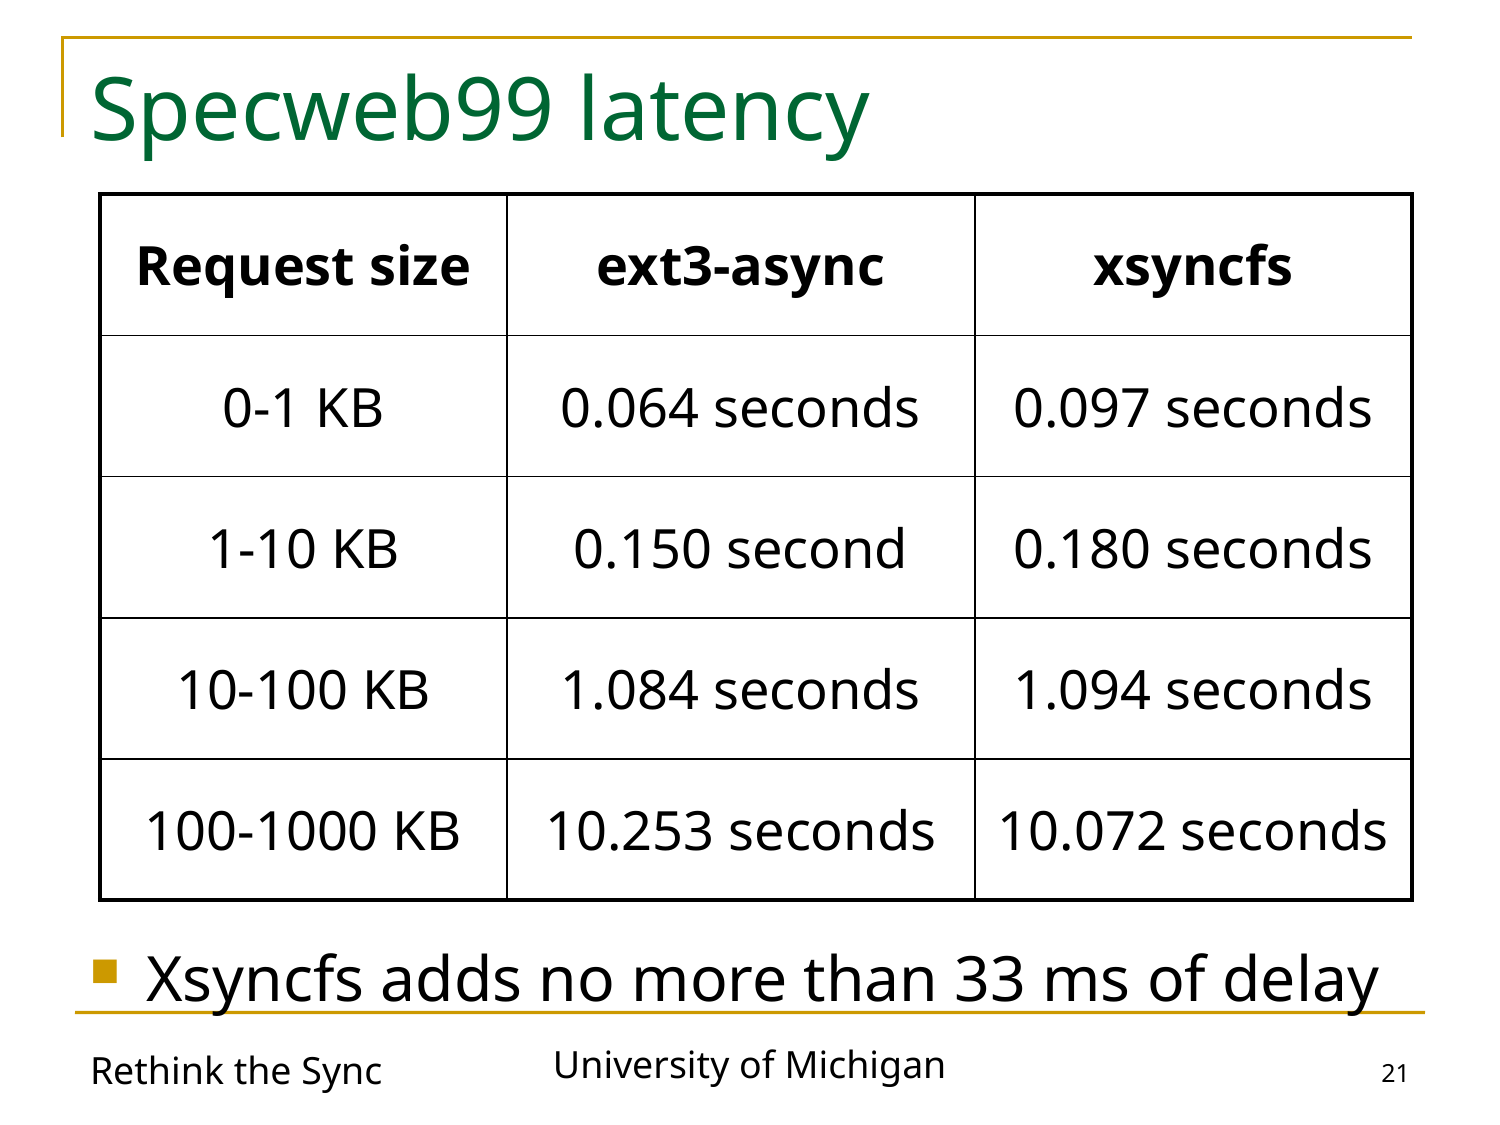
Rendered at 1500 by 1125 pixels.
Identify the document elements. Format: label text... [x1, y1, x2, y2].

table_cell 100-1000 KB [102, 760, 506, 898]
table_cell 0.180 seconds [976, 477, 1410, 617]
slide_number 21 [1074, 1063, 1425, 1100]
text_box Xsyncfs adds no more than 33 ms of delay [74, 931, 1425, 1063]
table_cell 1.084 seconds [508, 619, 974, 758]
table_cell 10-100 KB [102, 619, 506, 758]
table_cell 0.150 second [508, 477, 974, 617]
table_cell 1-10 KB [102, 477, 506, 617]
table_cell 0.097 seconds [976, 336, 1410, 476]
table_cell 10.072 seconds [976, 760, 1410, 898]
table_cell 0-1 KB [102, 336, 506, 476]
table_cell 1.094 seconds [976, 619, 1410, 758]
table_header Request size [102, 196, 506, 335]
footer University of Michigan [512, 1063, 988, 1100]
table_header ext3-async [508, 196, 974, 335]
slide_number Rethink the Sync [75, 1063, 425, 1100]
table_cell 10.253 seconds [508, 760, 974, 898]
table_cell 0.064 seconds [508, 336, 974, 476]
title Specweb99 latency [75, 45, 1425, 233]
table_header xsyncfs [976, 196, 1410, 335]
